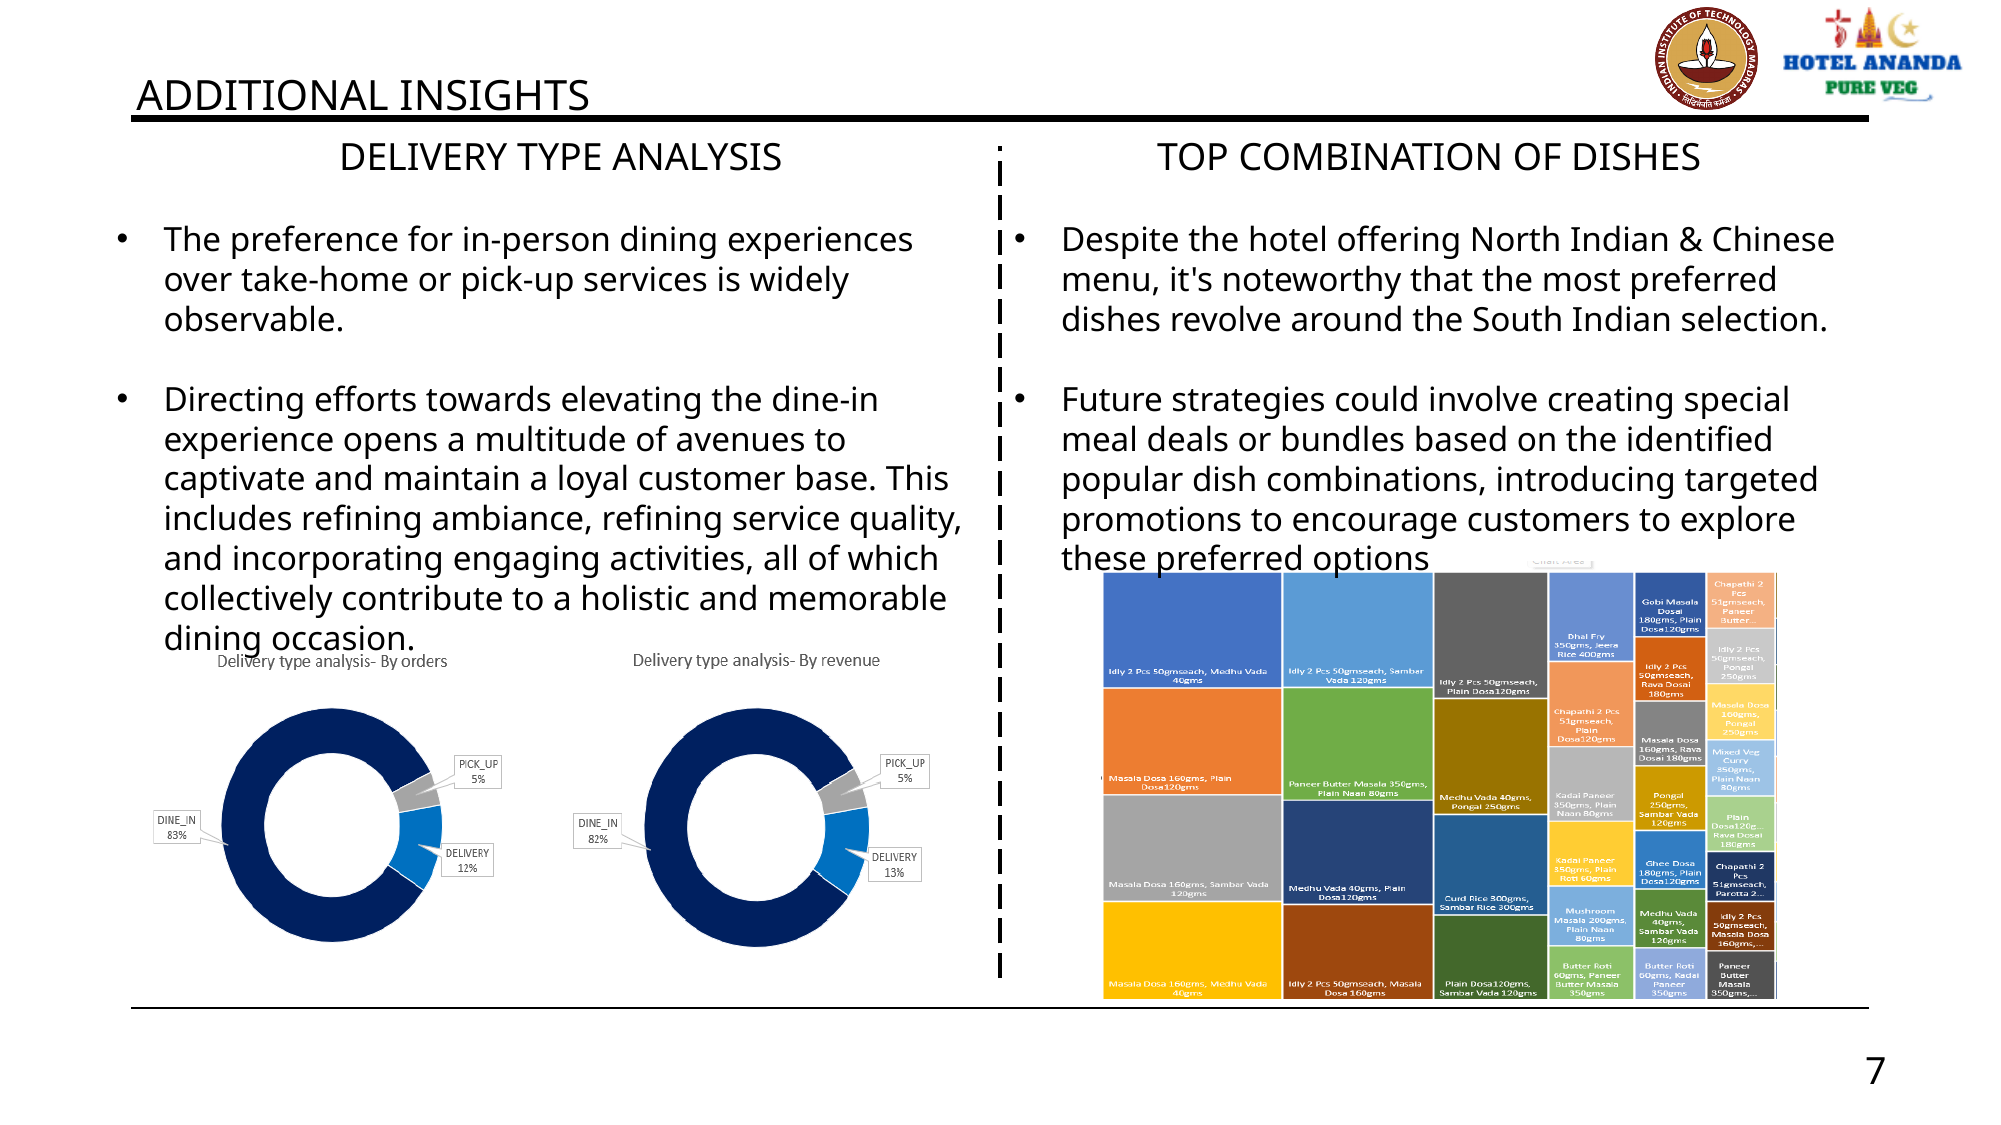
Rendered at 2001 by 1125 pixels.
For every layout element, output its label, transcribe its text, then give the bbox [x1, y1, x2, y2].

text_box The preference for in-person dining experiences over take-home or pick-up services is widely observable. Directing efforts towards elevating the dine-in experience opens a multitude of avenues to captivate and maintain a loyal customer base. This includes refining ambiance, refining service quality, and incorporating engaging activities, all of which collectively contribute to a holistic and memorable dining occasion. [101, 210, 986, 665]
text_box ADDITIONAL INSIGHTS [121, 60, 1481, 126]
text_box TOP COMBINATION OF DISHES [999, 125, 1869, 185]
text_box Despite the hotel offering North Indian & Chinese menu, it's noteworthy that the most preferred dishes revolve around the South Indian selection. Future strategies could involve creating special meal deals or bundles based on the identified popular dish combinations, introducing targeted promotions to encourage customers to explore these preferred options [1001, 210, 1868, 585]
text_box DELIVERY TYPE ANALYSIS [131, 125, 999, 185]
slide_number 7 [1791, 1042, 1902, 1103]
picture [1655, 7, 2000, 114]
picture [121, 646, 973, 966]
picture [1101, 561, 1777, 999]
